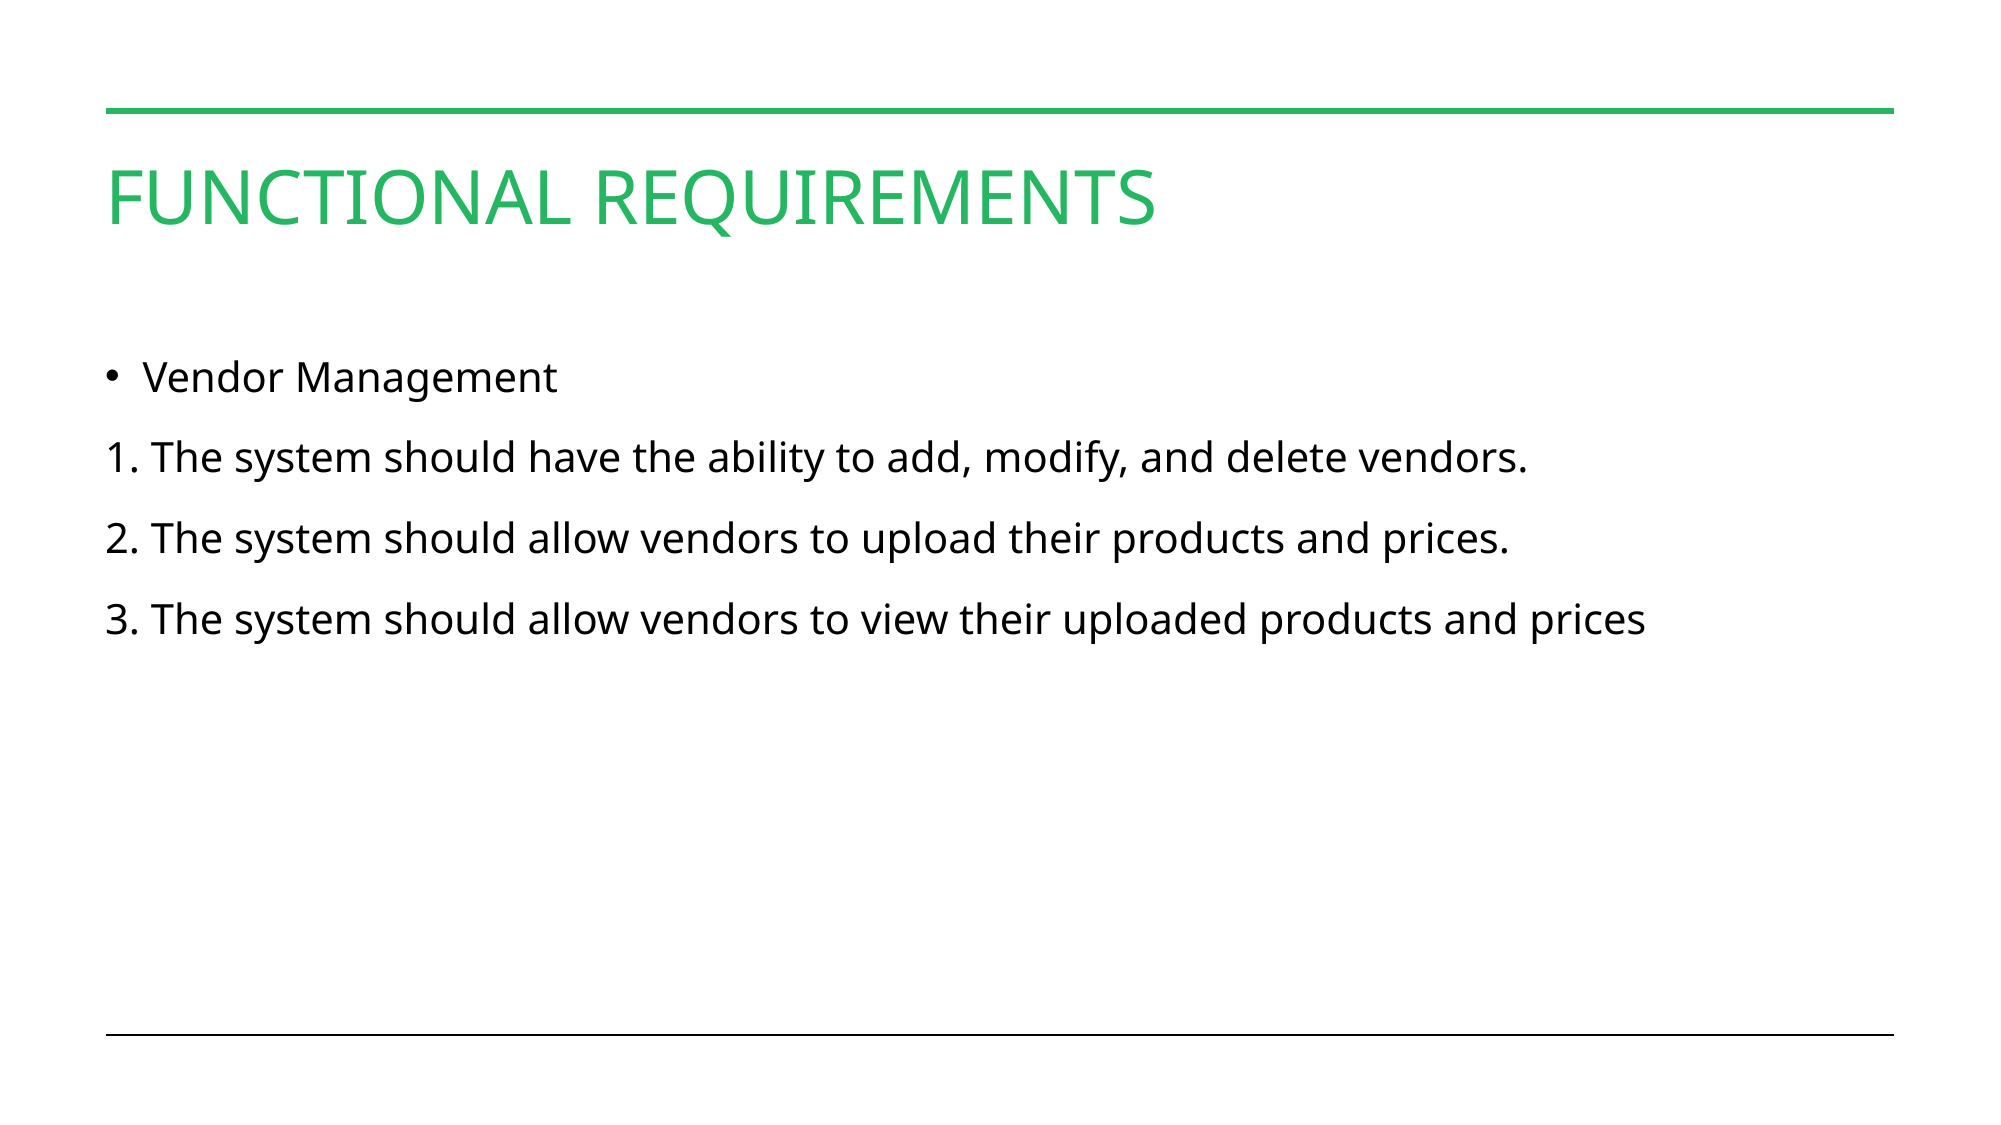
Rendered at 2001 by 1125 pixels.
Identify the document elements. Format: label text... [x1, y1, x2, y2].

list Vendor Management 1. The system should have the ability to add, modify, and delete vendors. 2. The system should allow vendors to upload their products and prices. 3. The system should allow vendors to view their uploaded products and prices [90, 332, 1894, 994]
title FUNCTIONAL REQUIREMENTS [90, 156, 1894, 332]
